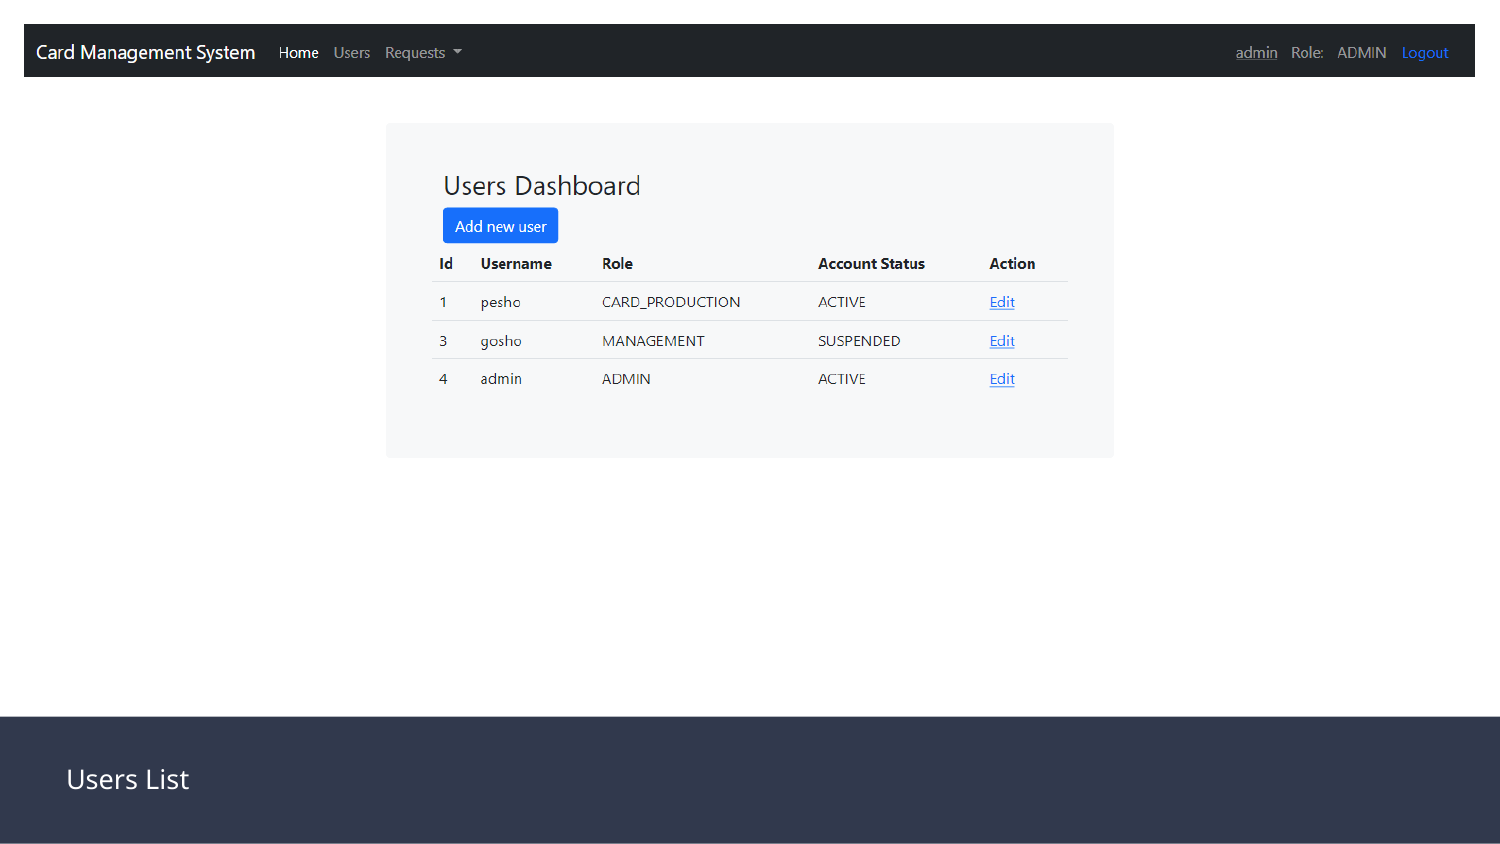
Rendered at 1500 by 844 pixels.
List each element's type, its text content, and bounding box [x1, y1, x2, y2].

list Users List [51, 741, 1361, 818]
picture [24, 24, 1476, 707]
